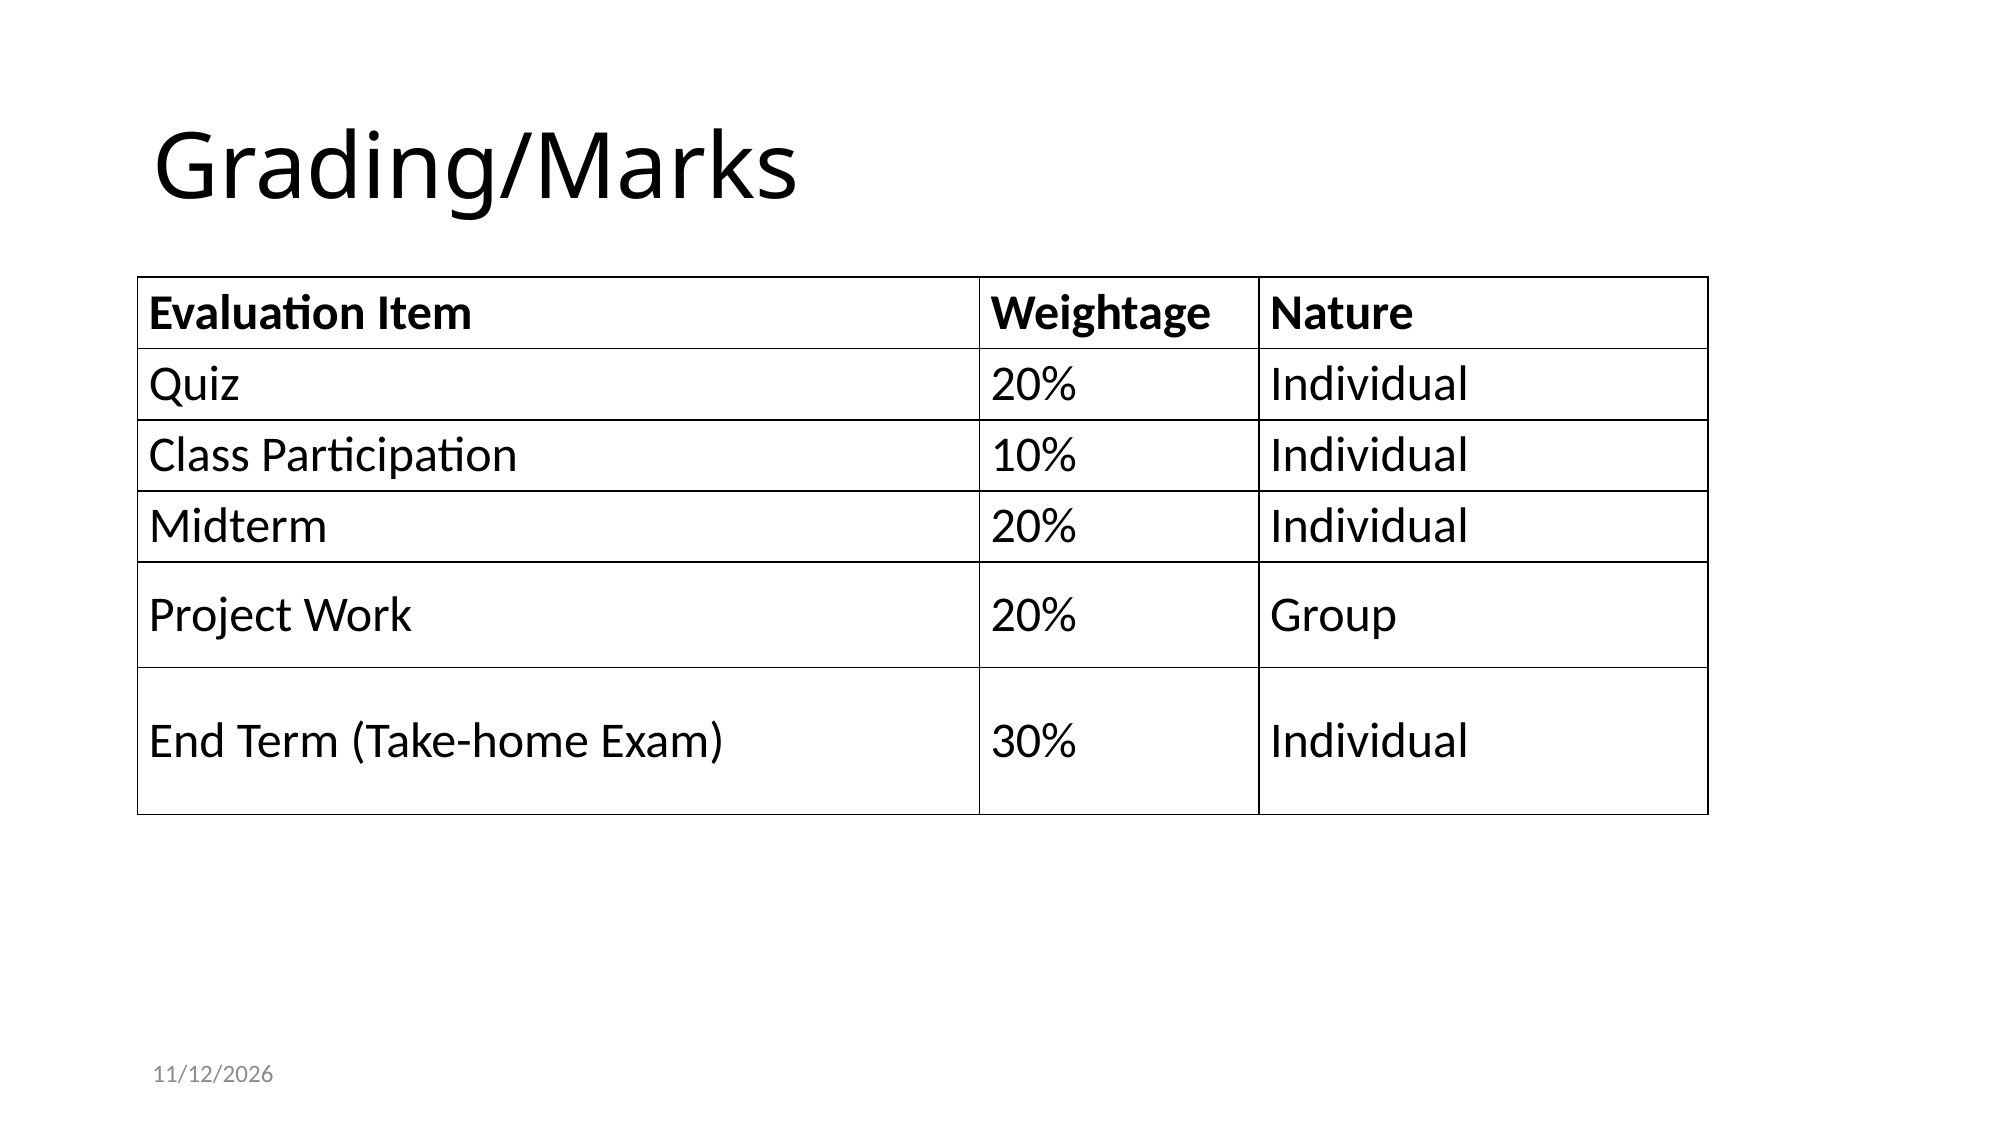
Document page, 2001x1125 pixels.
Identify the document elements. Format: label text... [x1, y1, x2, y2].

table_cell End Term (Take-home Exam) [138, 668, 979, 814]
table_cell Individual [1260, 421, 1707, 490]
table_cell Individual [1260, 349, 1707, 419]
table_cell 20% [980, 349, 1258, 419]
table_cell Group [1260, 563, 1707, 667]
table_cell Individual [1260, 668, 1707, 814]
table_cell Class Participation [138, 421, 979, 490]
table_cell 30% [980, 668, 1258, 814]
table_cell 20% [980, 492, 1258, 561]
table_cell Quiz [138, 349, 979, 419]
table_cell Midterm [138, 492, 979, 561]
table_cell 20% [980, 563, 1258, 667]
table_cell Individual [1260, 492, 1707, 561]
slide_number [137, 1042, 588, 1103]
table_cell Project Work [138, 563, 979, 667]
table_header Evaluation Item [138, 278, 979, 348]
table_header Nature [1260, 278, 1707, 348]
table_header Weightage [980, 278, 1258, 348]
title Grading/Marks [137, 59, 1863, 278]
table_cell 10% [980, 421, 1258, 490]
